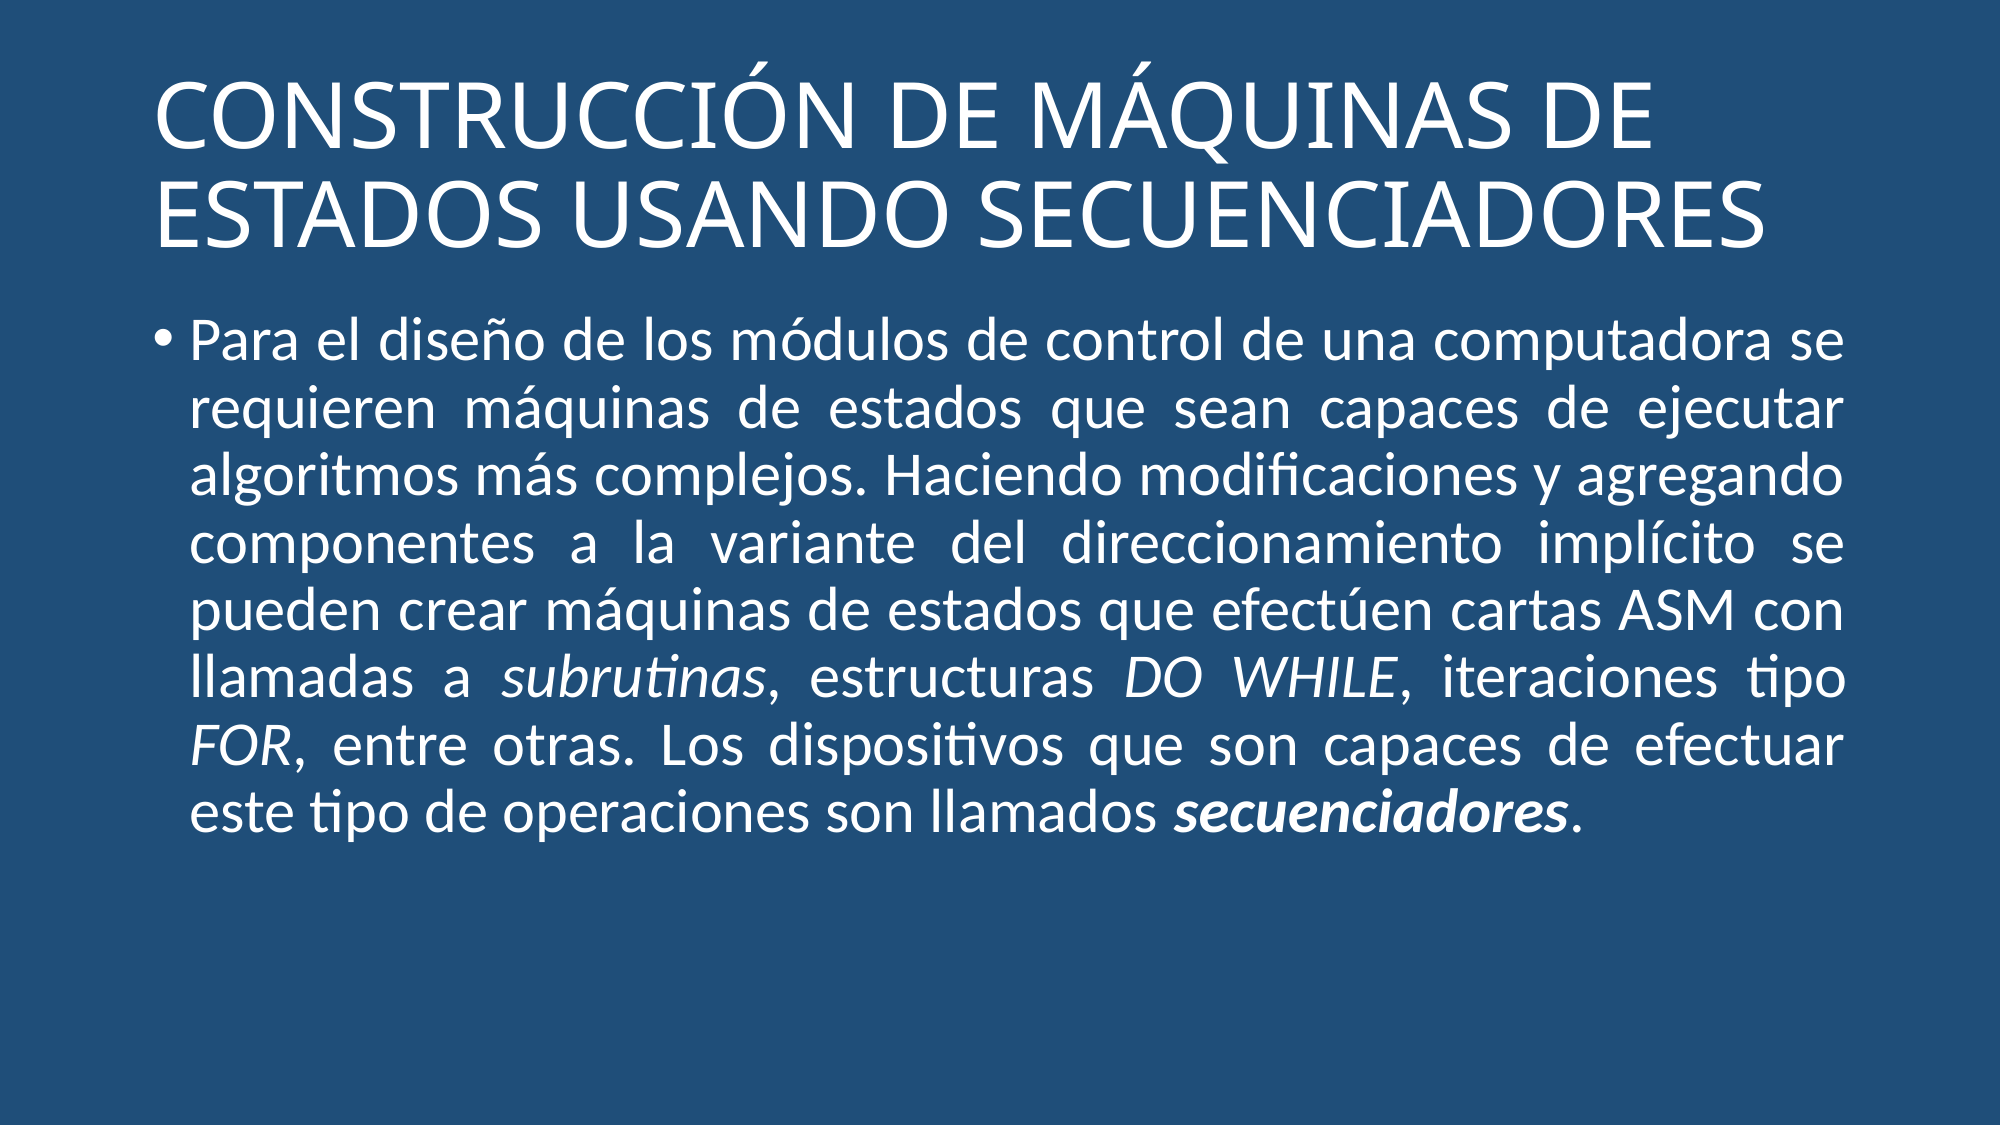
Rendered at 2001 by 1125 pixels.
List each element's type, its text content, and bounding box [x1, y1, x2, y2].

text_box Para el diseño de los módulos de control de una computadora se requieren máquinas de estados que sean capaces de ejecutar algoritmos más complejos. Haciendo modificaciones y agregando componentes a la variante del direccionamiento implícito se pueden crear máquinas de estados que efectúen cartas ASM con llamadas a subrutinas, estructuras DO WHILE, iteraciones tipo FOR, entre otras. Los dispositivos que son capaces de efectuar este tipo de operaciones son llamados secuenciadores. [137, 299, 1863, 1014]
text_box CONSTRUCCIÓN DE MÁQUINAS DE ESTADOS USANDO SECUENCIADORES [137, 59, 1863, 278]
